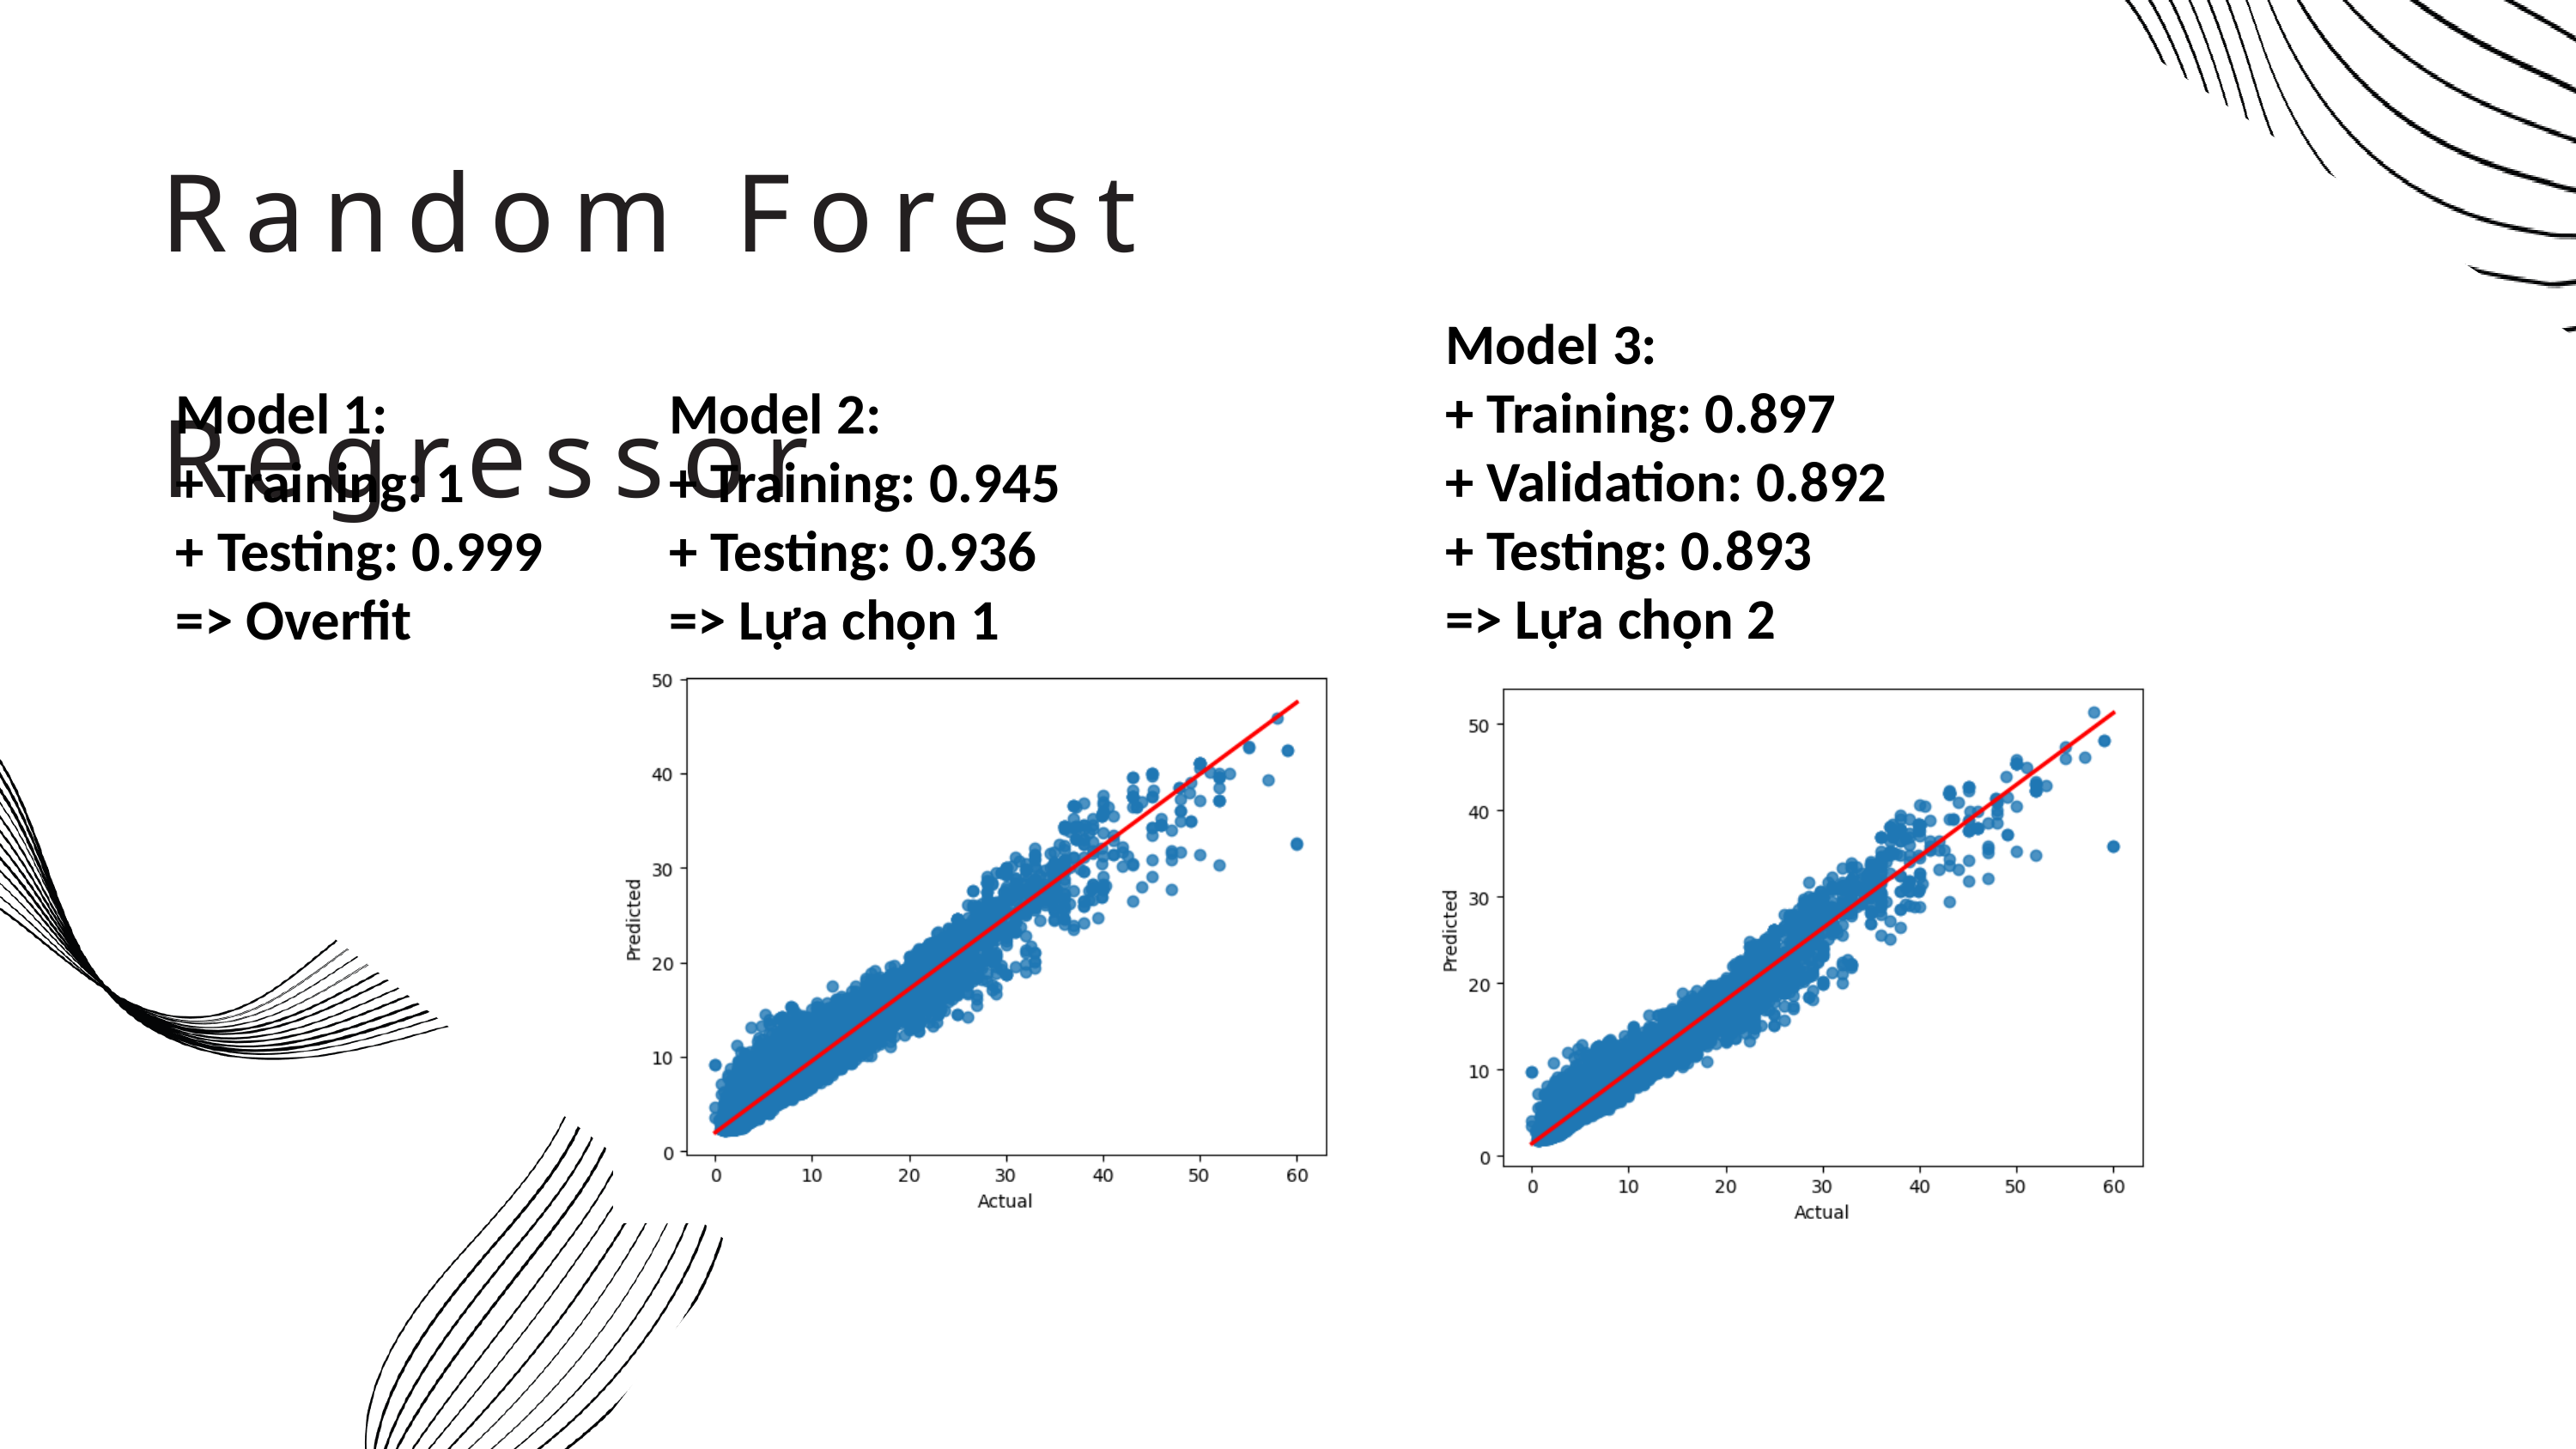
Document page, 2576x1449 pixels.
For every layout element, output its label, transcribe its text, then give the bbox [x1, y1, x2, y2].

picture [612, 660, 1338, 1224]
text_box Model 1: + Training: 1 + Testing: 0.999 => Overfit [163, 370, 556, 658]
text_box [0, 680, 738, 1449]
text_box Model 3: + Training: 0.897 + Validation: 0.892 + Testing: 0.893 => Lựa chọn 2 [1432, 300, 1901, 657]
text_box Model 2: + Training: 0.945 + Testing: 0.936 => Lựa chọn 1 [656, 370, 1074, 658]
text_box Random Forest Regressor [161, 27, 1789, 520]
text_box [2068, 0, 2576, 338]
picture [1430, 676, 2154, 1234]
